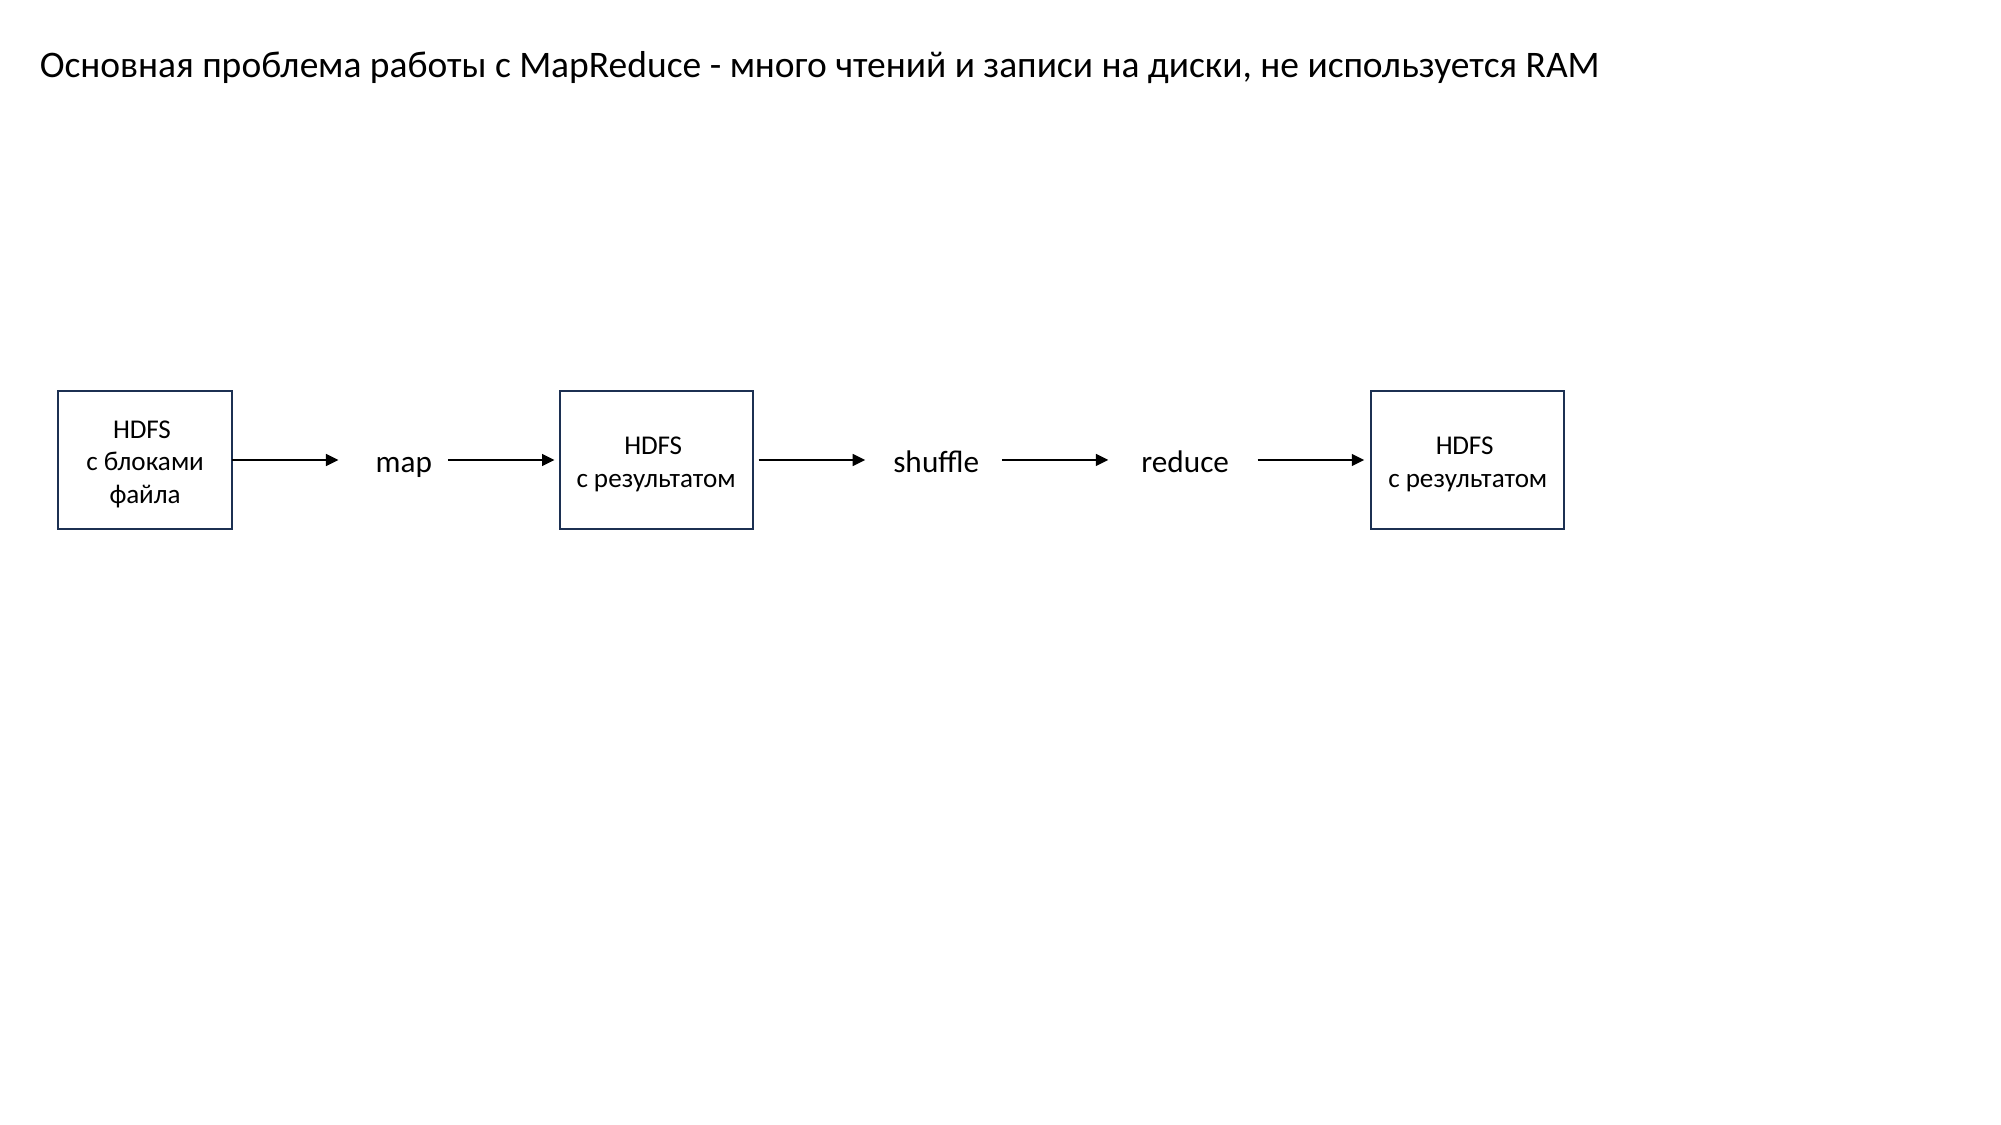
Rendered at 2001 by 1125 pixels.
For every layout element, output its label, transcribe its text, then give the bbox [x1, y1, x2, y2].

text_box map [338, 433, 470, 486]
text_box HDFS с блоками файла [57, 391, 232, 529]
text_box reduce [1120, 433, 1251, 486]
text_box shuffle [871, 433, 1002, 486]
text_box HDFS с результатом [1371, 391, 1565, 529]
text_box HDFS с результатом [559, 391, 753, 529]
text_box Основная проблема работы с MapReduce - много чтений и записи на диски, не используется RAM [24, 24, 1648, 100]
